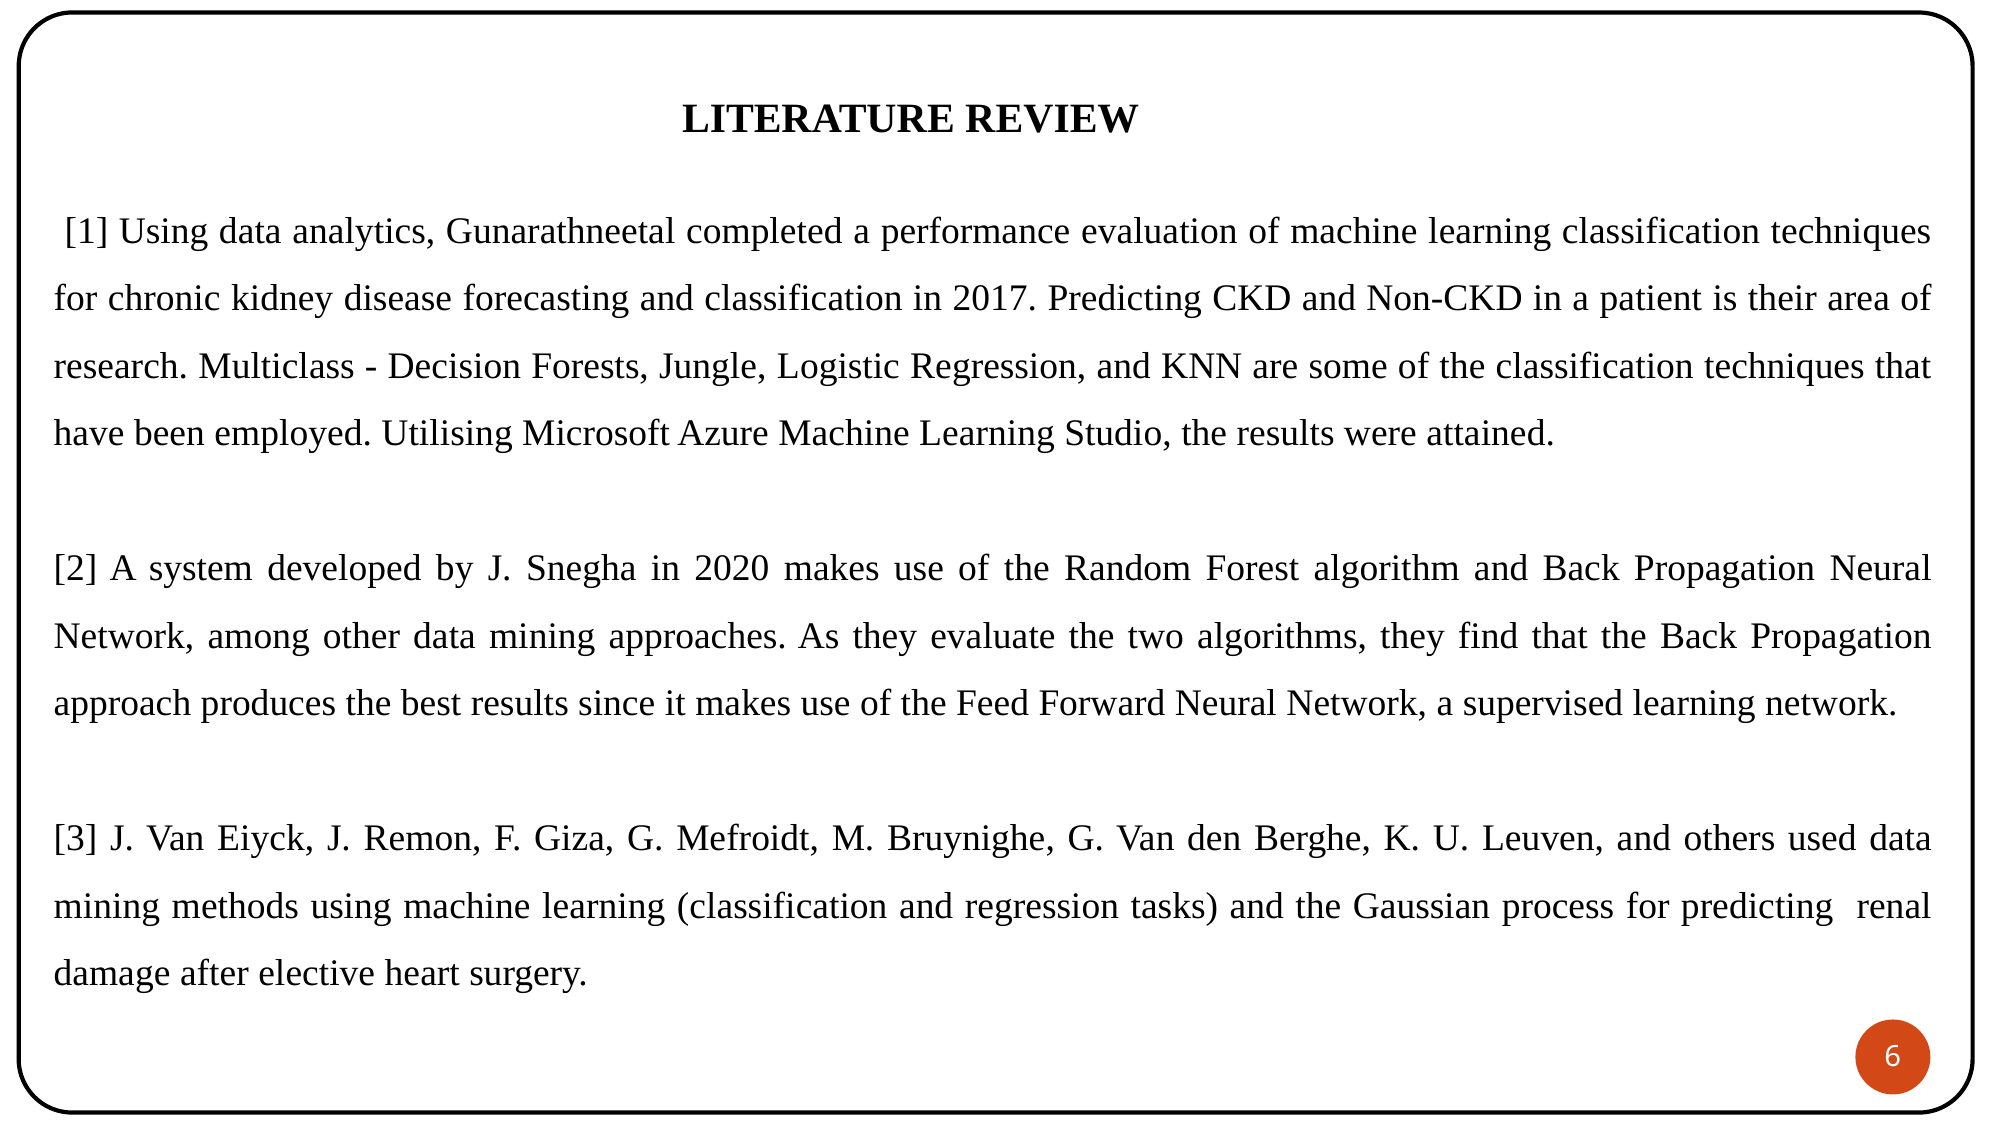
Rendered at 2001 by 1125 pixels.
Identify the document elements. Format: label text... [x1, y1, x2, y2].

text_box [1] Using data analytics, Gunarathneetal completed a performance evaluation of machine learning classification techniques for chronic kidney disease forecasting and classification in 2017. Predicting CKD and Non-CKD in a patient is their area of research. Multiclass - Decision Forests, Jungle, Logistic Regression, and KNN are some of the classification techniques that have been employed. Utilising Microsoft Azure Machine Learning Studio, the results were attained. [2] A system developed by J. Snegha in 2020 makes use of the Random Forest algorithm and Back Propagation Neural Network, among other data mining approaches. As they evaluate the two algorithms, they find that the Back Propagation approach produces the best results since it makes use of the Feed Forward Neural Network, a supervised learning network. [3] J. Van Eiyck, J. Remon, F. Giza, G. Mefroidt, M. Bruynighe, G. Van den Berghe, K. U. Leuven, and others used data mining methods using machine learning (classification and regression tasks) and the Gaussian process for predicting renal damage after elective heart surgery. [38, 175, 1950, 1125]
text_box [18, 12, 1973, 1103]
